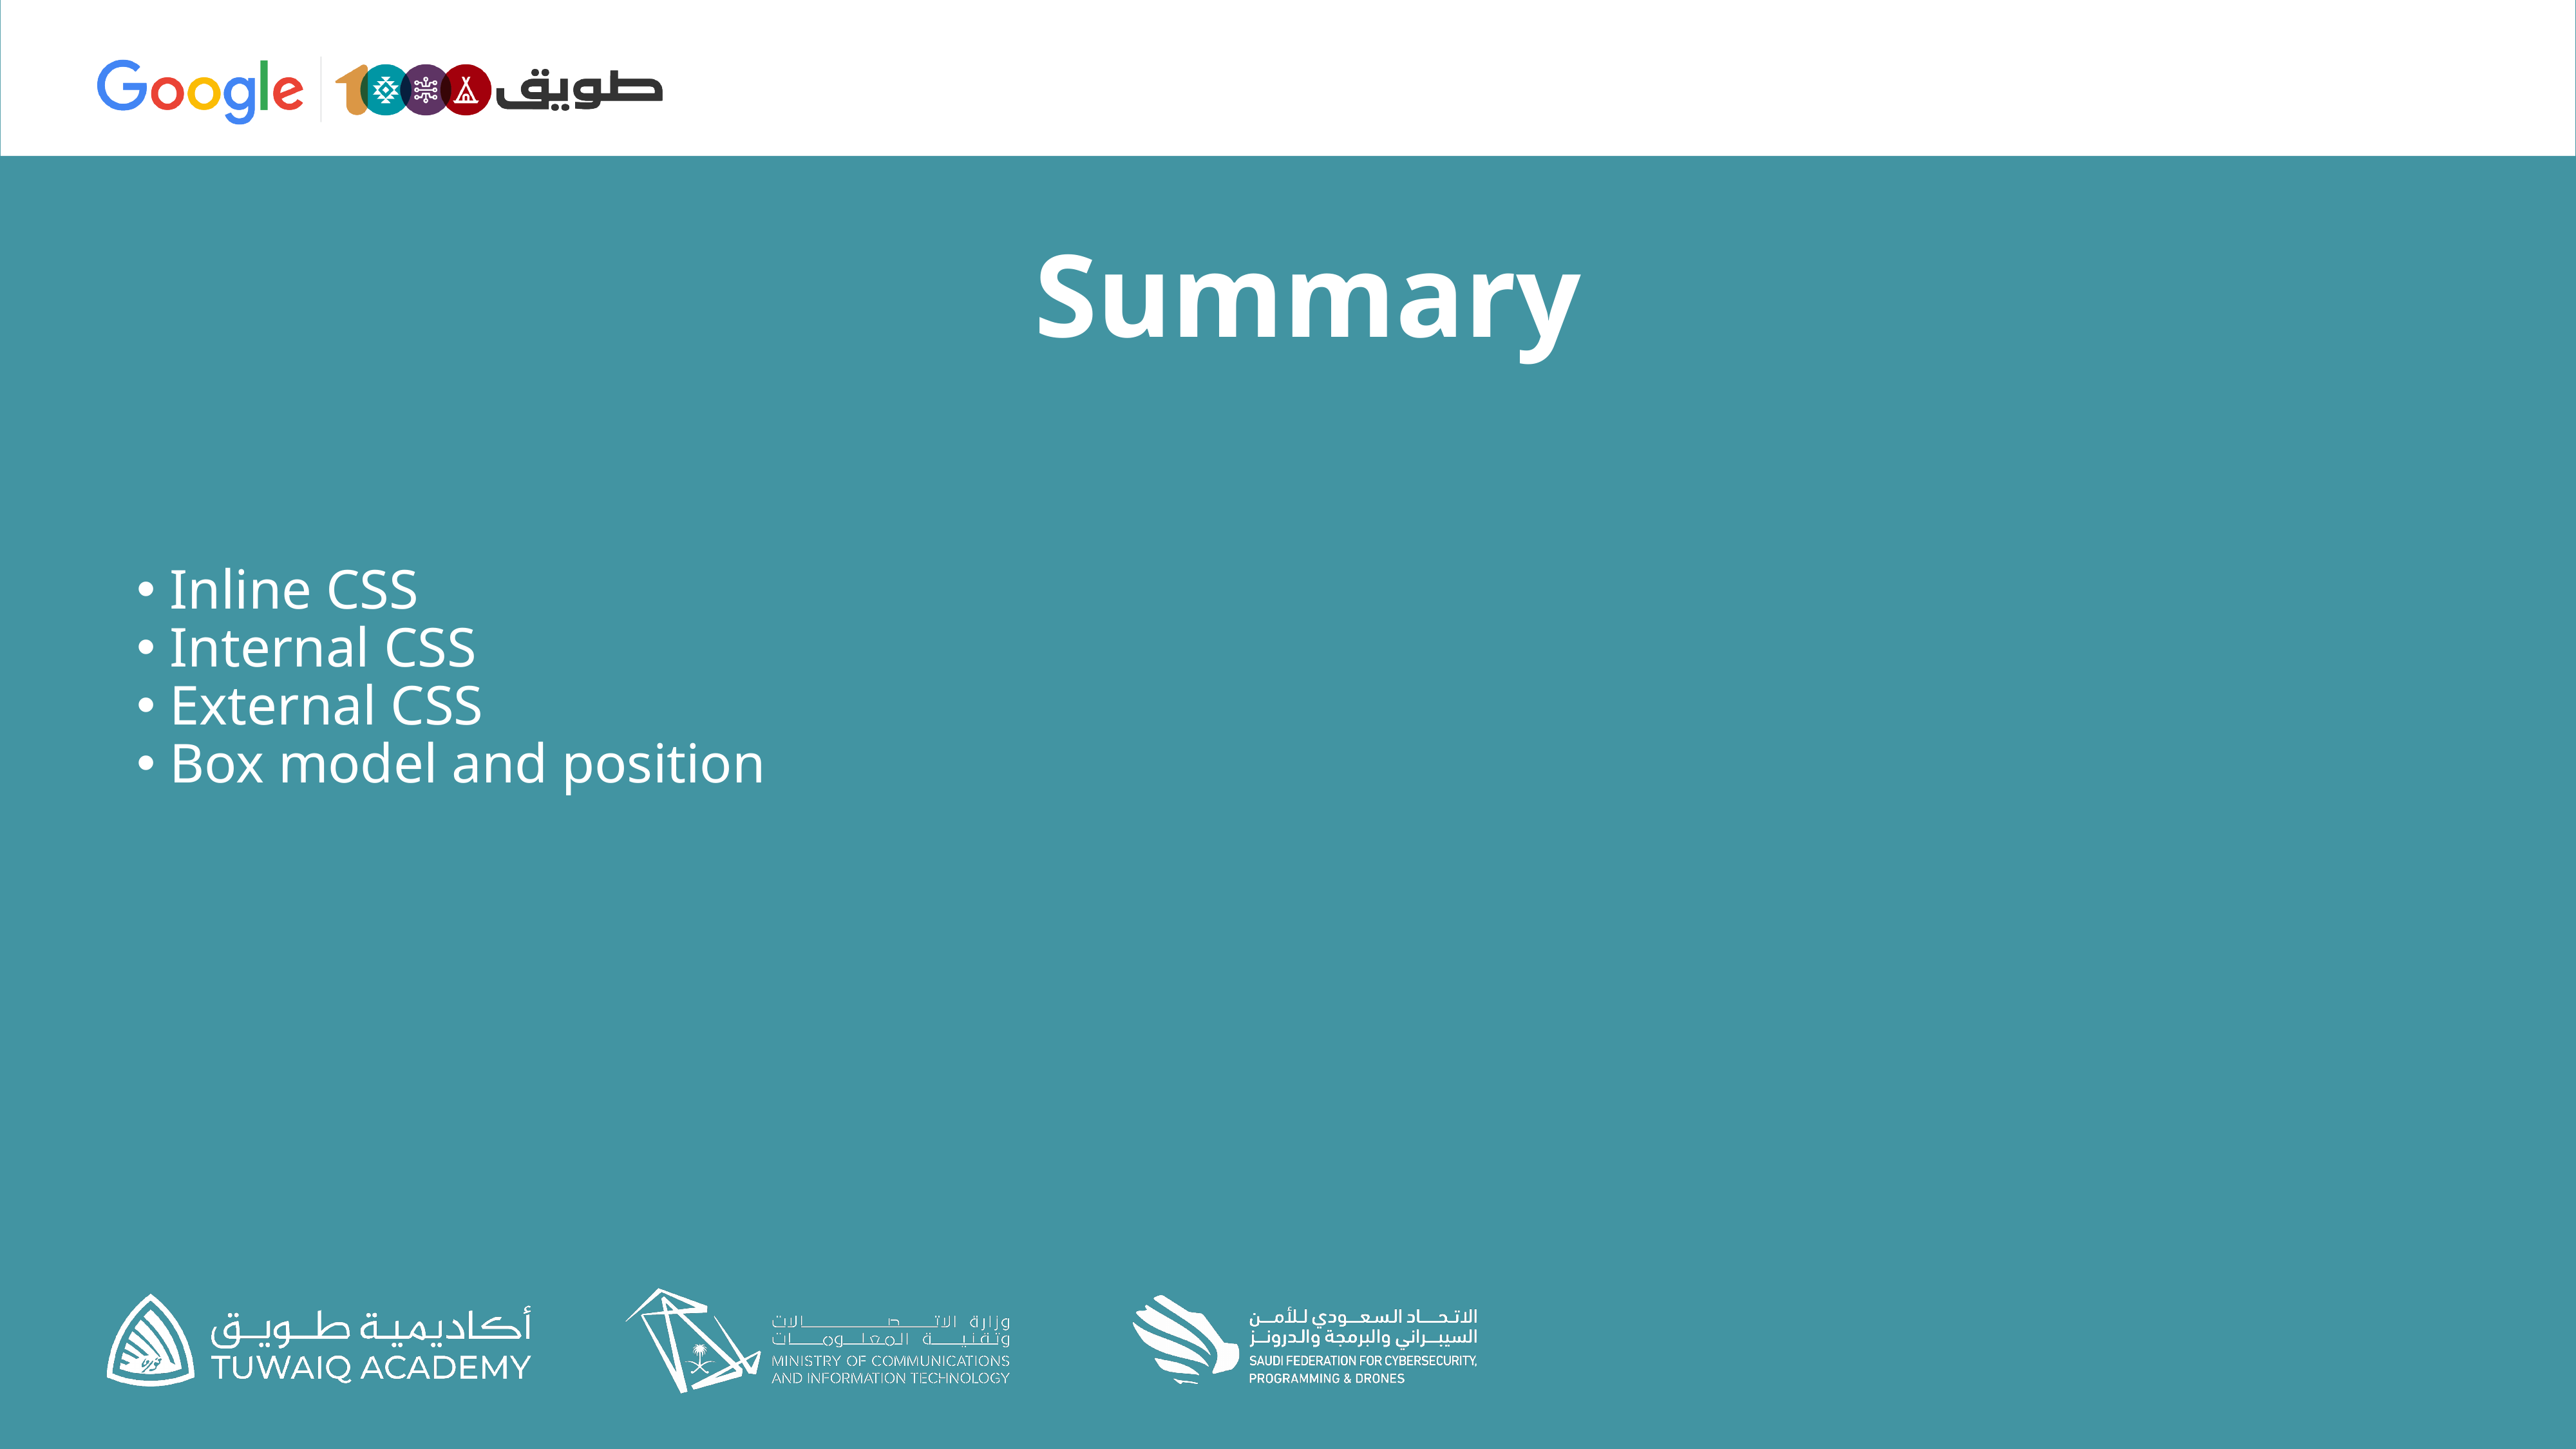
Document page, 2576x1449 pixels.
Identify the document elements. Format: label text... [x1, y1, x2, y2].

title Summary [754, 229, 1861, 381]
text_box Inline CSS Internal CSS External CSS Box model and position [127, 558, 2449, 824]
picture [0, 1128, 1604, 1449]
picture [53, 0, 708, 253]
